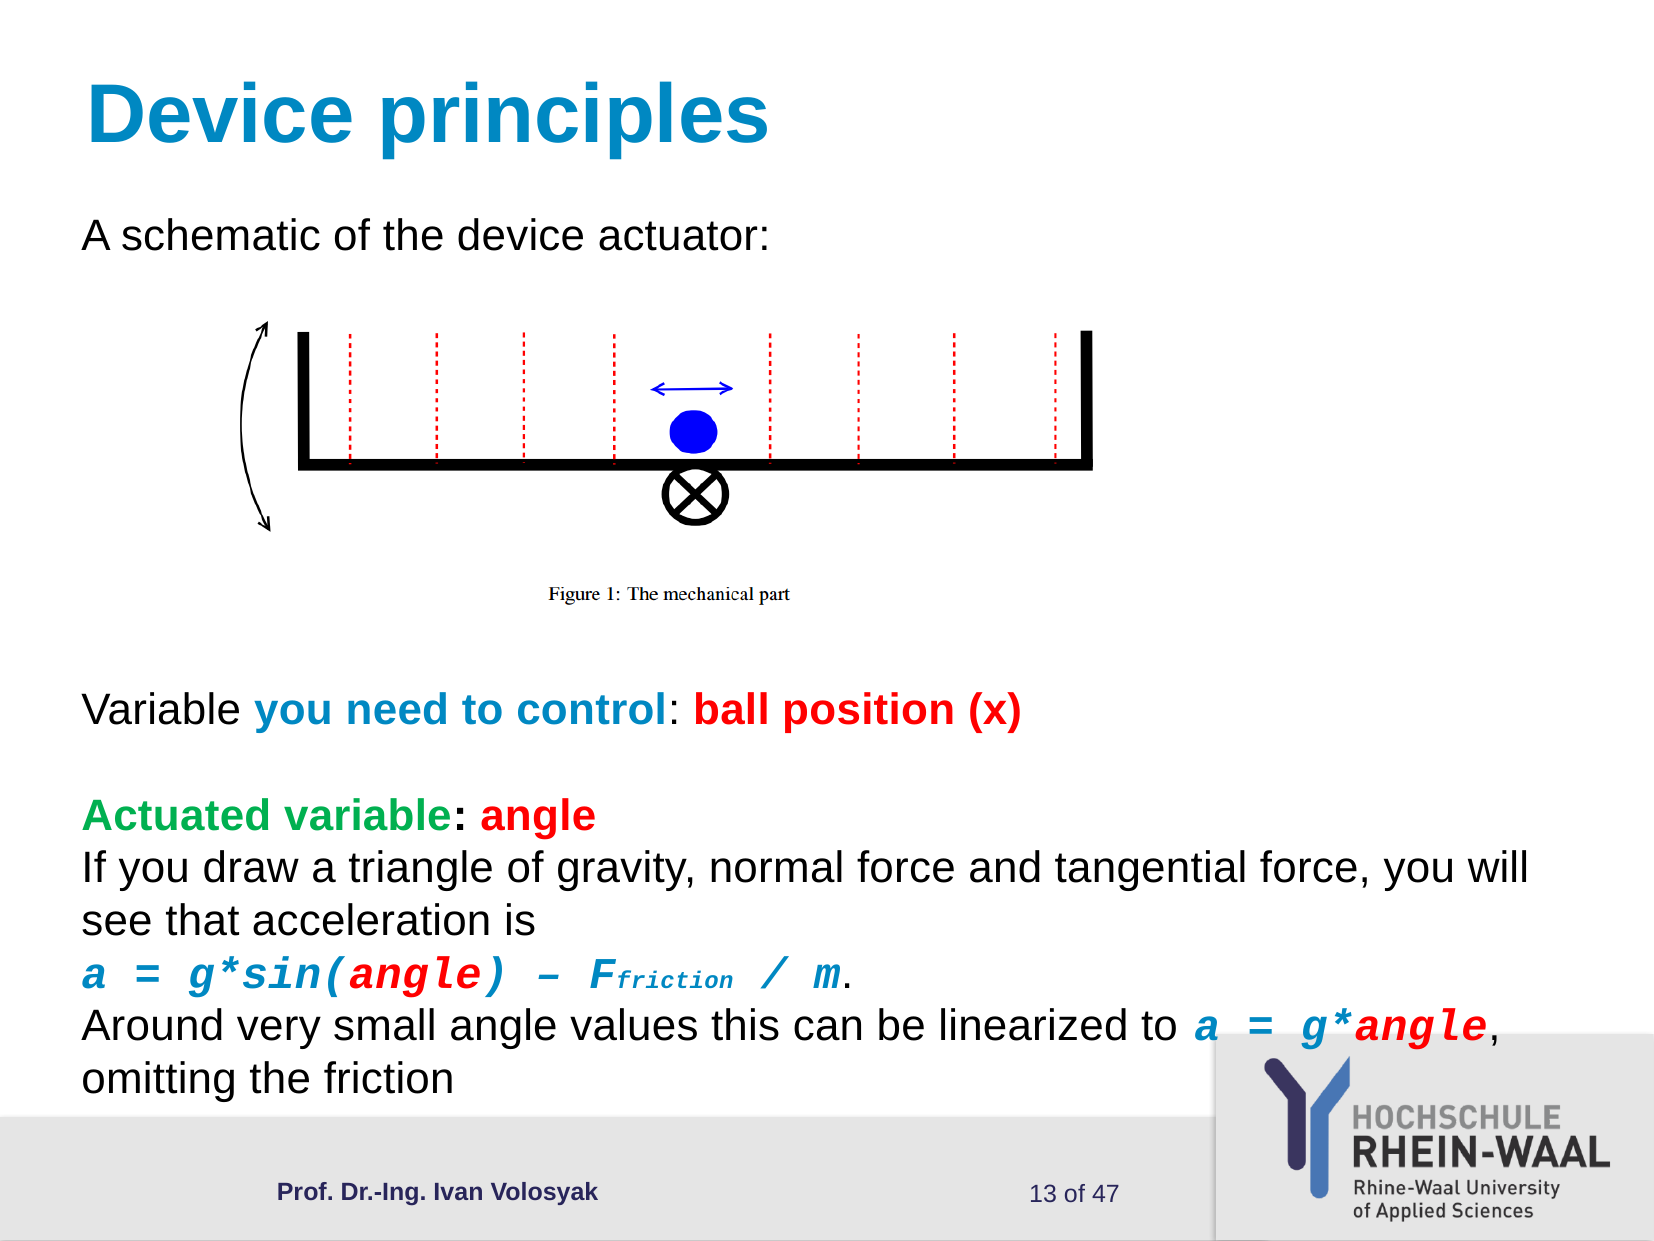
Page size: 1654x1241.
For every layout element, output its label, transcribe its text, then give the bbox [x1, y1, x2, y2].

subtitle A schematic of the device actuator: Variable you need to control: ball position (x) Actuated variable: angle If you draw a triangle of gravity, normal force and tangential force, you will see that acceleration is a = g*sin(angle) – Ffriction / m. Around very small angle values this can be linearized to a = g*angle, omitting the friction [81, 206, 1571, 1105]
picture [188, 285, 1182, 619]
picture [1239, 966, 1633, 1241]
footer Prof. Dr.-Ing. Ivan Volosyak [276, 1147, 990, 1214]
title Device principles [86, 41, 1575, 160]
